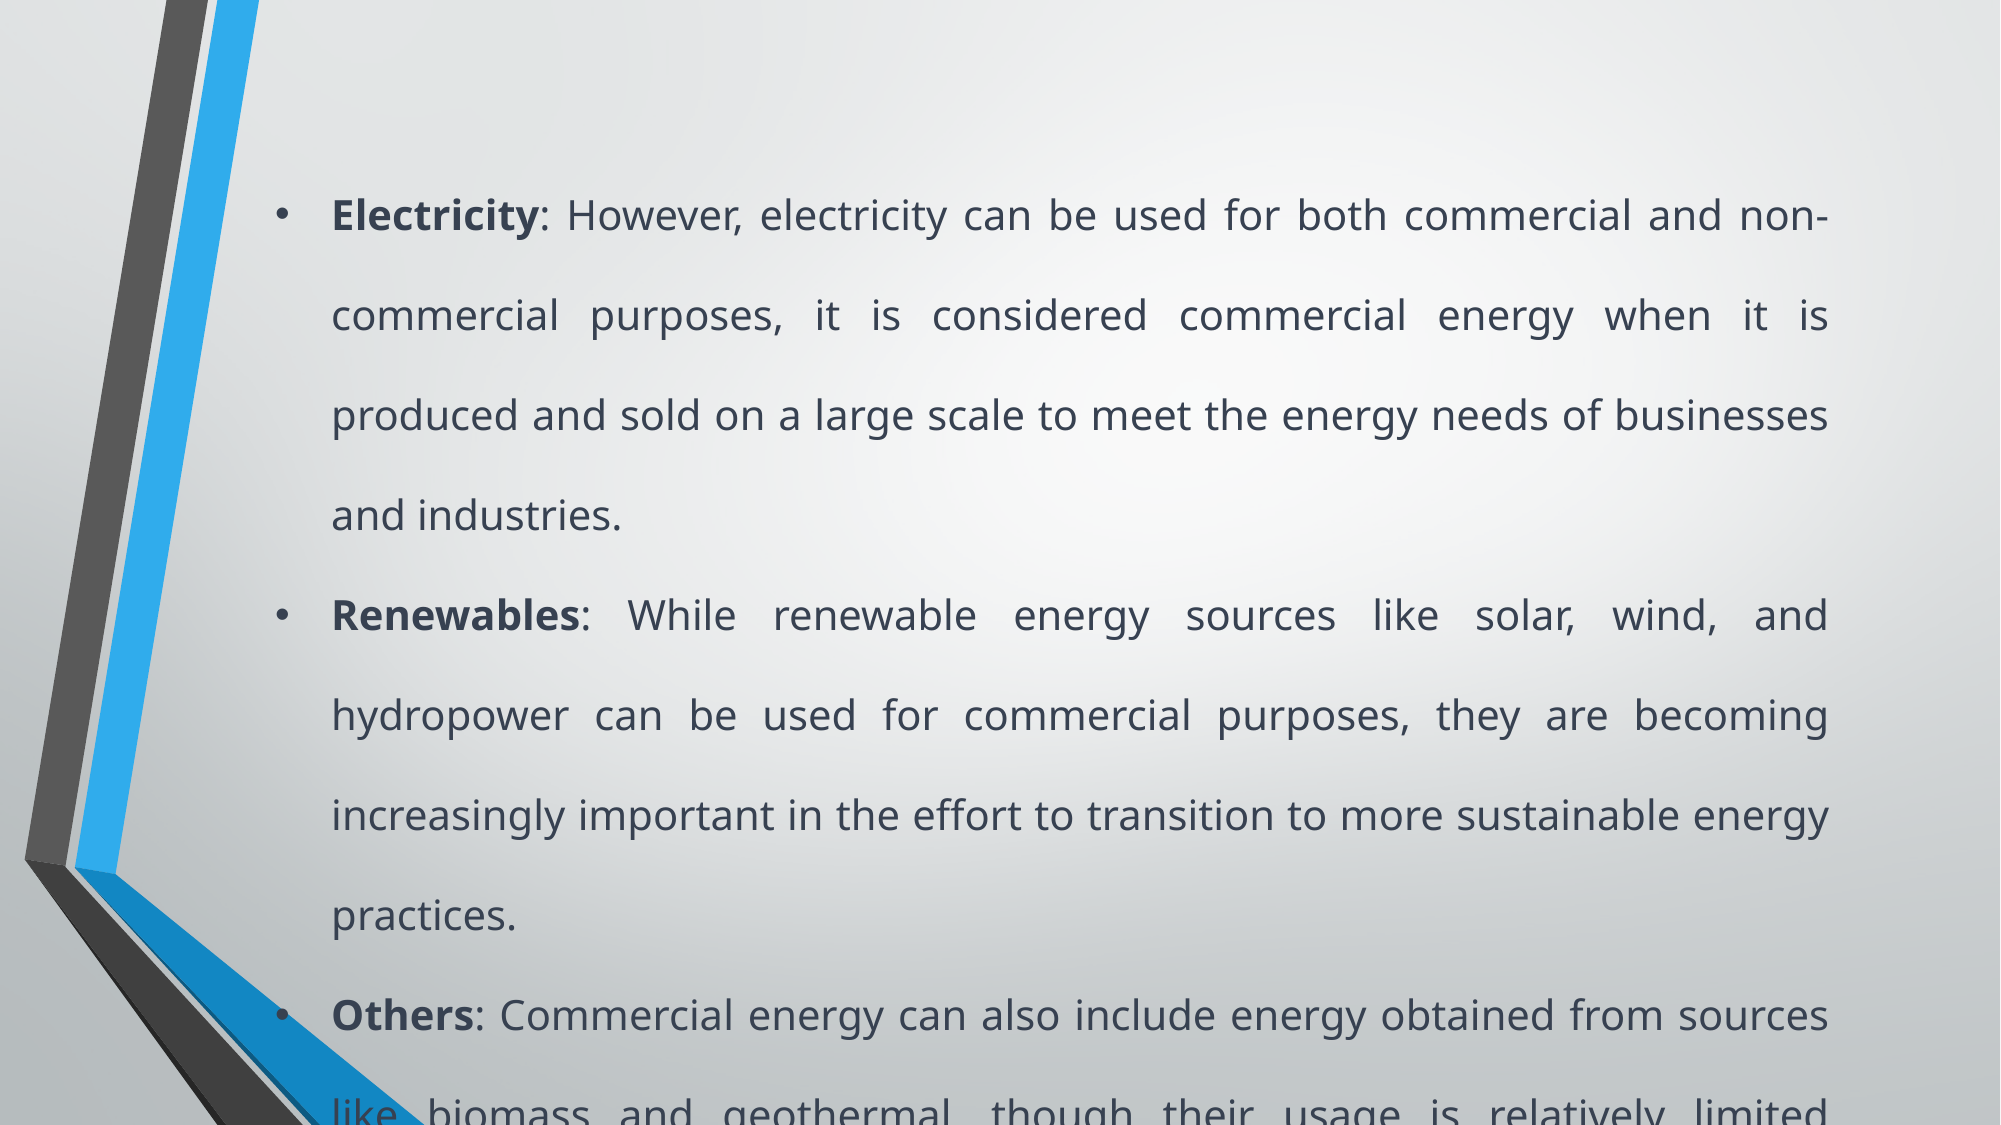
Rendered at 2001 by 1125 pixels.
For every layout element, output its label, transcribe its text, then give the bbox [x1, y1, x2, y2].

text_box Electricity: However, electricity can be used for both commercial and non-commercial purposes, it is considered commercial energy when it is produced and sold on a large scale to meet the energy needs of businesses and industries. Renewables: While renewable energy sources like solar, wind, and hydropower can be used for commercial purposes, they are becoming increasingly important in the effort to transition to more sustainable energy practices. Others: Commercial energy can also include energy obtained from sources like biomass and geothermal, though their usage is relatively limited compared to other sources. [260, 131, 1845, 1125]
